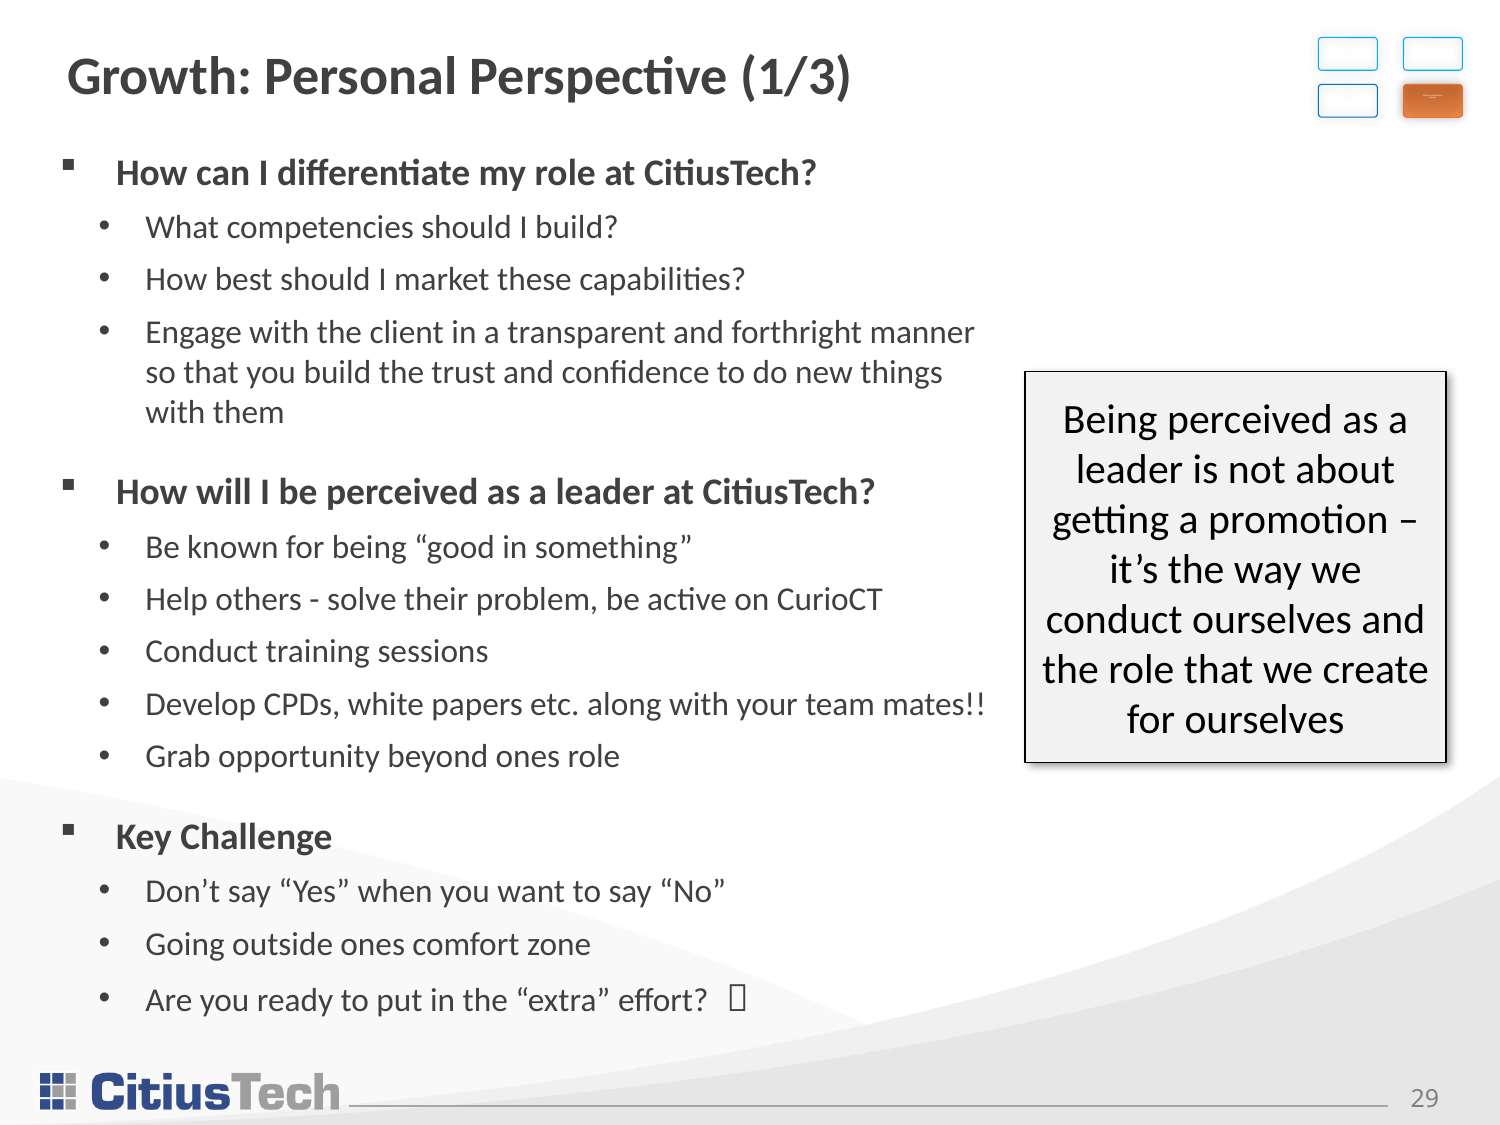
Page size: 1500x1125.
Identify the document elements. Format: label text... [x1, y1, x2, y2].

picture [0, 0, 1500, 1125]
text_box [1318, 37, 1463, 118]
text_box How can I differentiate my role at CitiusTech? What competencies should I build? How best should I market these capabilities? Engage with the client in a transparent and forthright manner so that you build the trust and confidence to do new things with them How will I be perceived as a leader at CitiusTech? Be known for being “good in something” Help others - solve their problem, be active on CurioCT Conduct training sessions Develop CPDs, white papers etc. along with your team mates!! Grab opportunity beyond ones role Key Challenge Don’t say “Yes” when you want to say “No” Going outside ones comfort zone Are you ready to put in the “extra” effort?  [45, 140, 1025, 1063]
text_box Being perceived as a leader is not about getting a promotion – it’s the way we conduct ourselves and the role that we create for ourselves [1025, 371, 1447, 763]
title Growth: Personal Perspective (1/3) [52, 25, 1432, 120]
